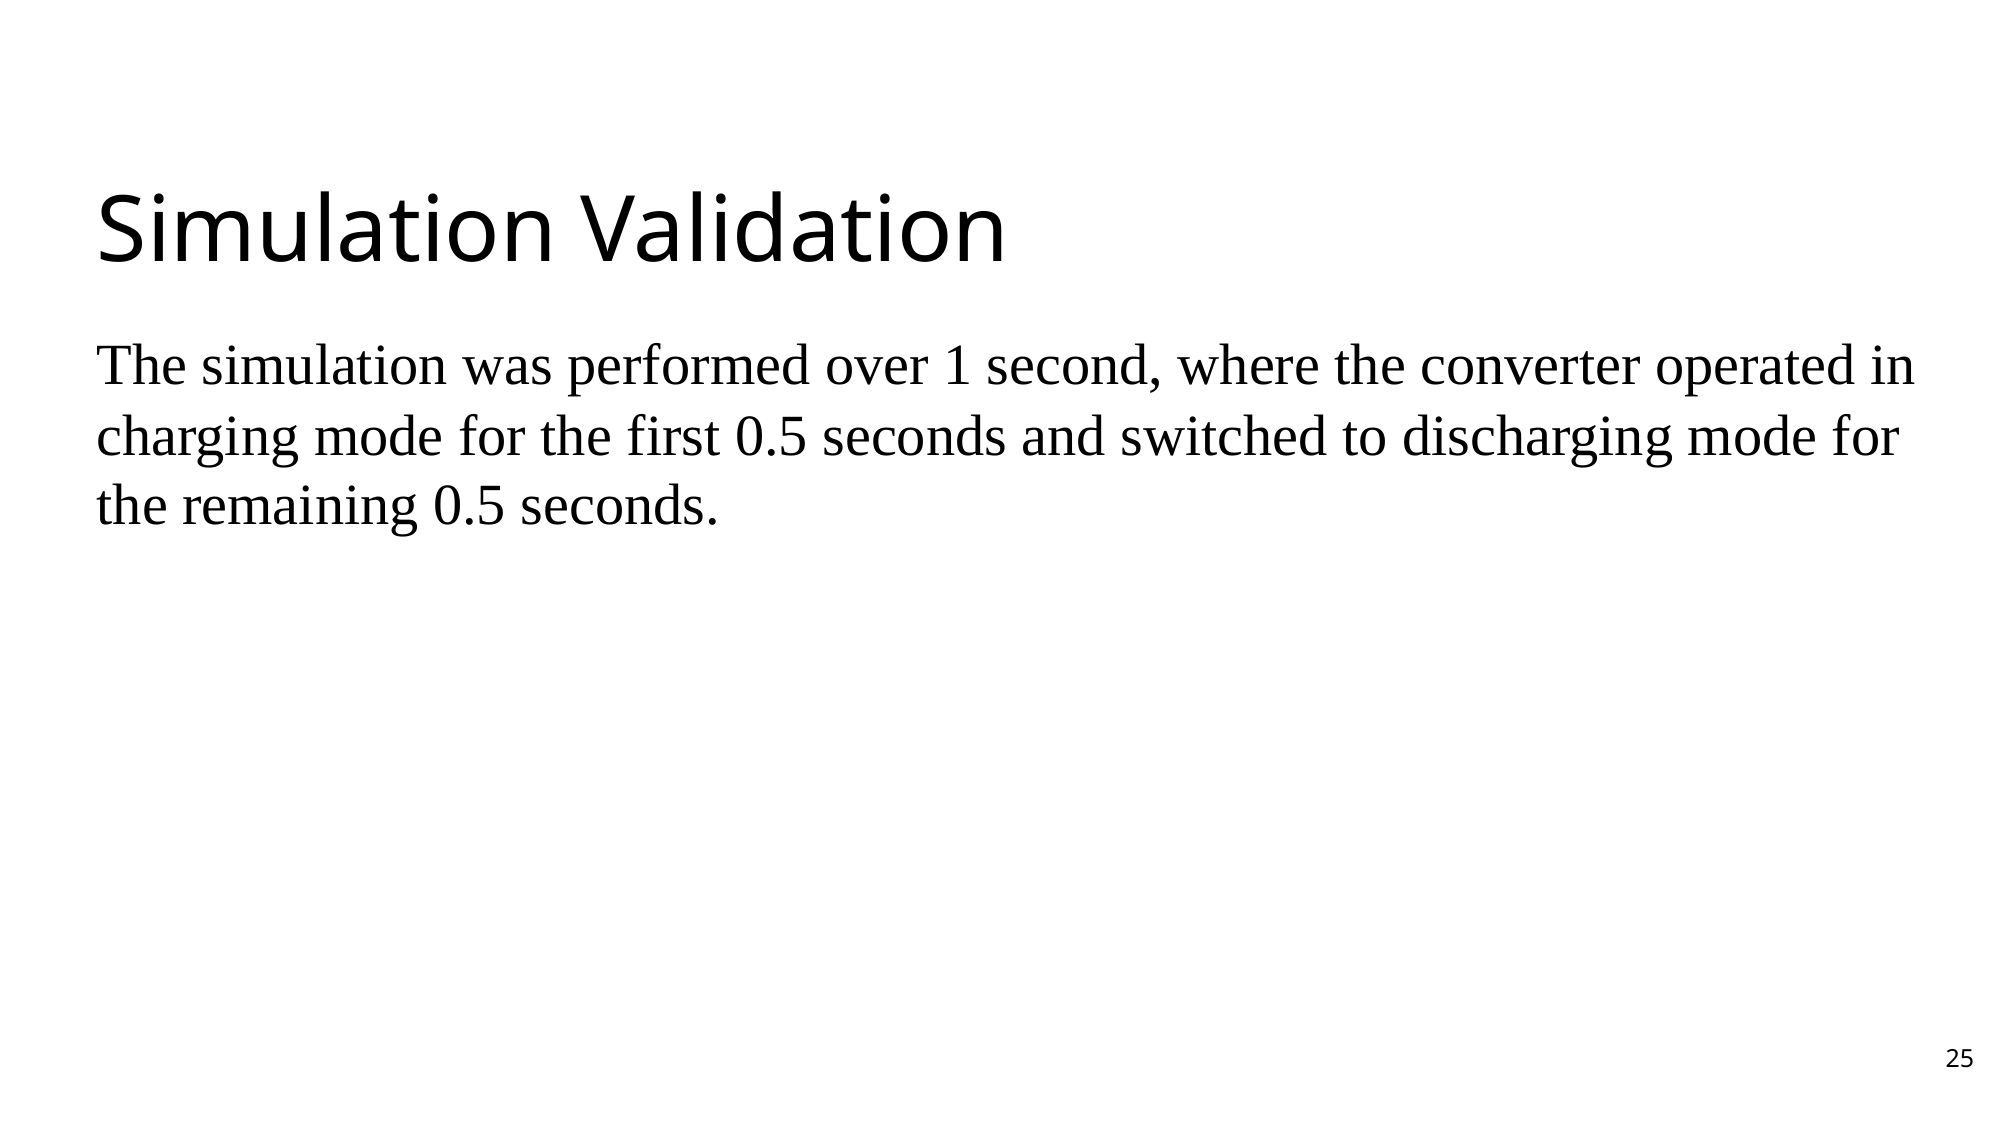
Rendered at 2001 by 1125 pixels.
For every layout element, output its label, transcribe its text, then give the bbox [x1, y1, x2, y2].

text_box The simulation was performed over 1 second, where the converter operated in charging mode for the first 0.5 seconds and switched to discharging mode for the remaining 0.5 seconds. [81, 319, 1961, 544]
title Simulation Validation [81, 128, 1856, 319]
slide_number 25 [1855, 1023, 1990, 1097]
